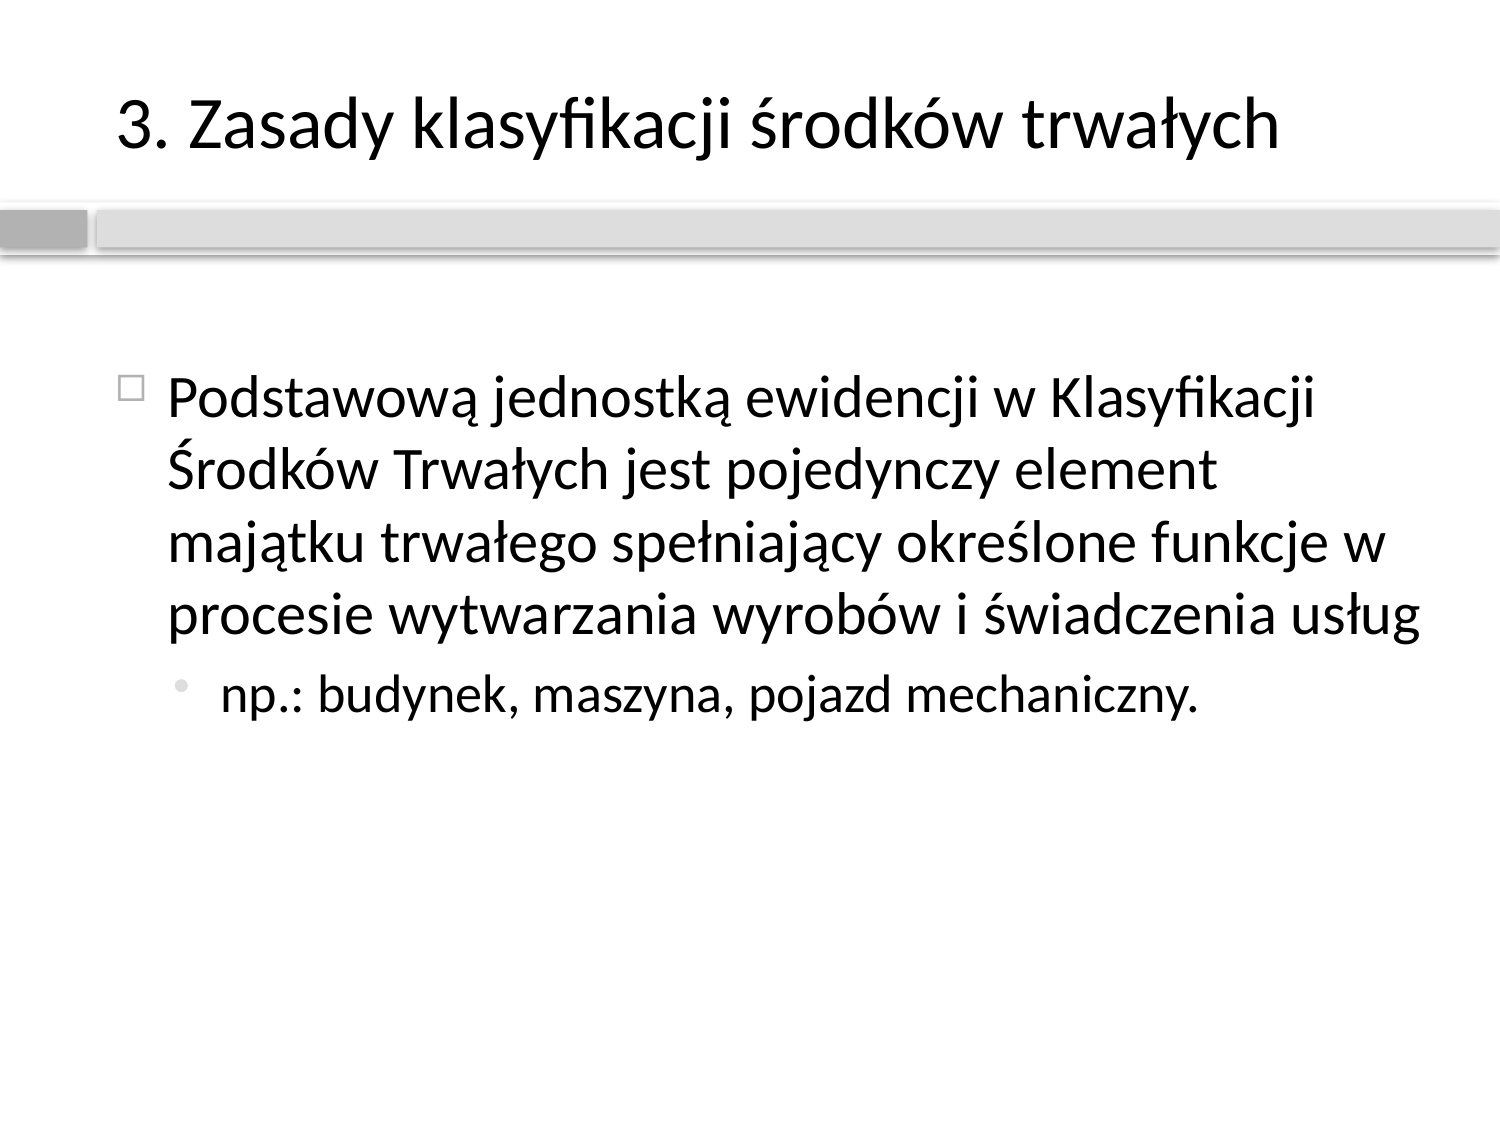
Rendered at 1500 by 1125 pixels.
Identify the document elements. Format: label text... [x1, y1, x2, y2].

title 3. Zasady klasyfikacji środków trwałych [100, 37, 1459, 200]
list Podstawową jednostką ewidencji w Klasyfikacji Środków Trwałych jest pojedynczy element majątku trwałego spełniający określone funkcje w procesie wytwarzania wyrobów i świadczenia usług np.: budynek, maszyna, pojazd mechaniczny. [100, 262, 1438, 1000]
